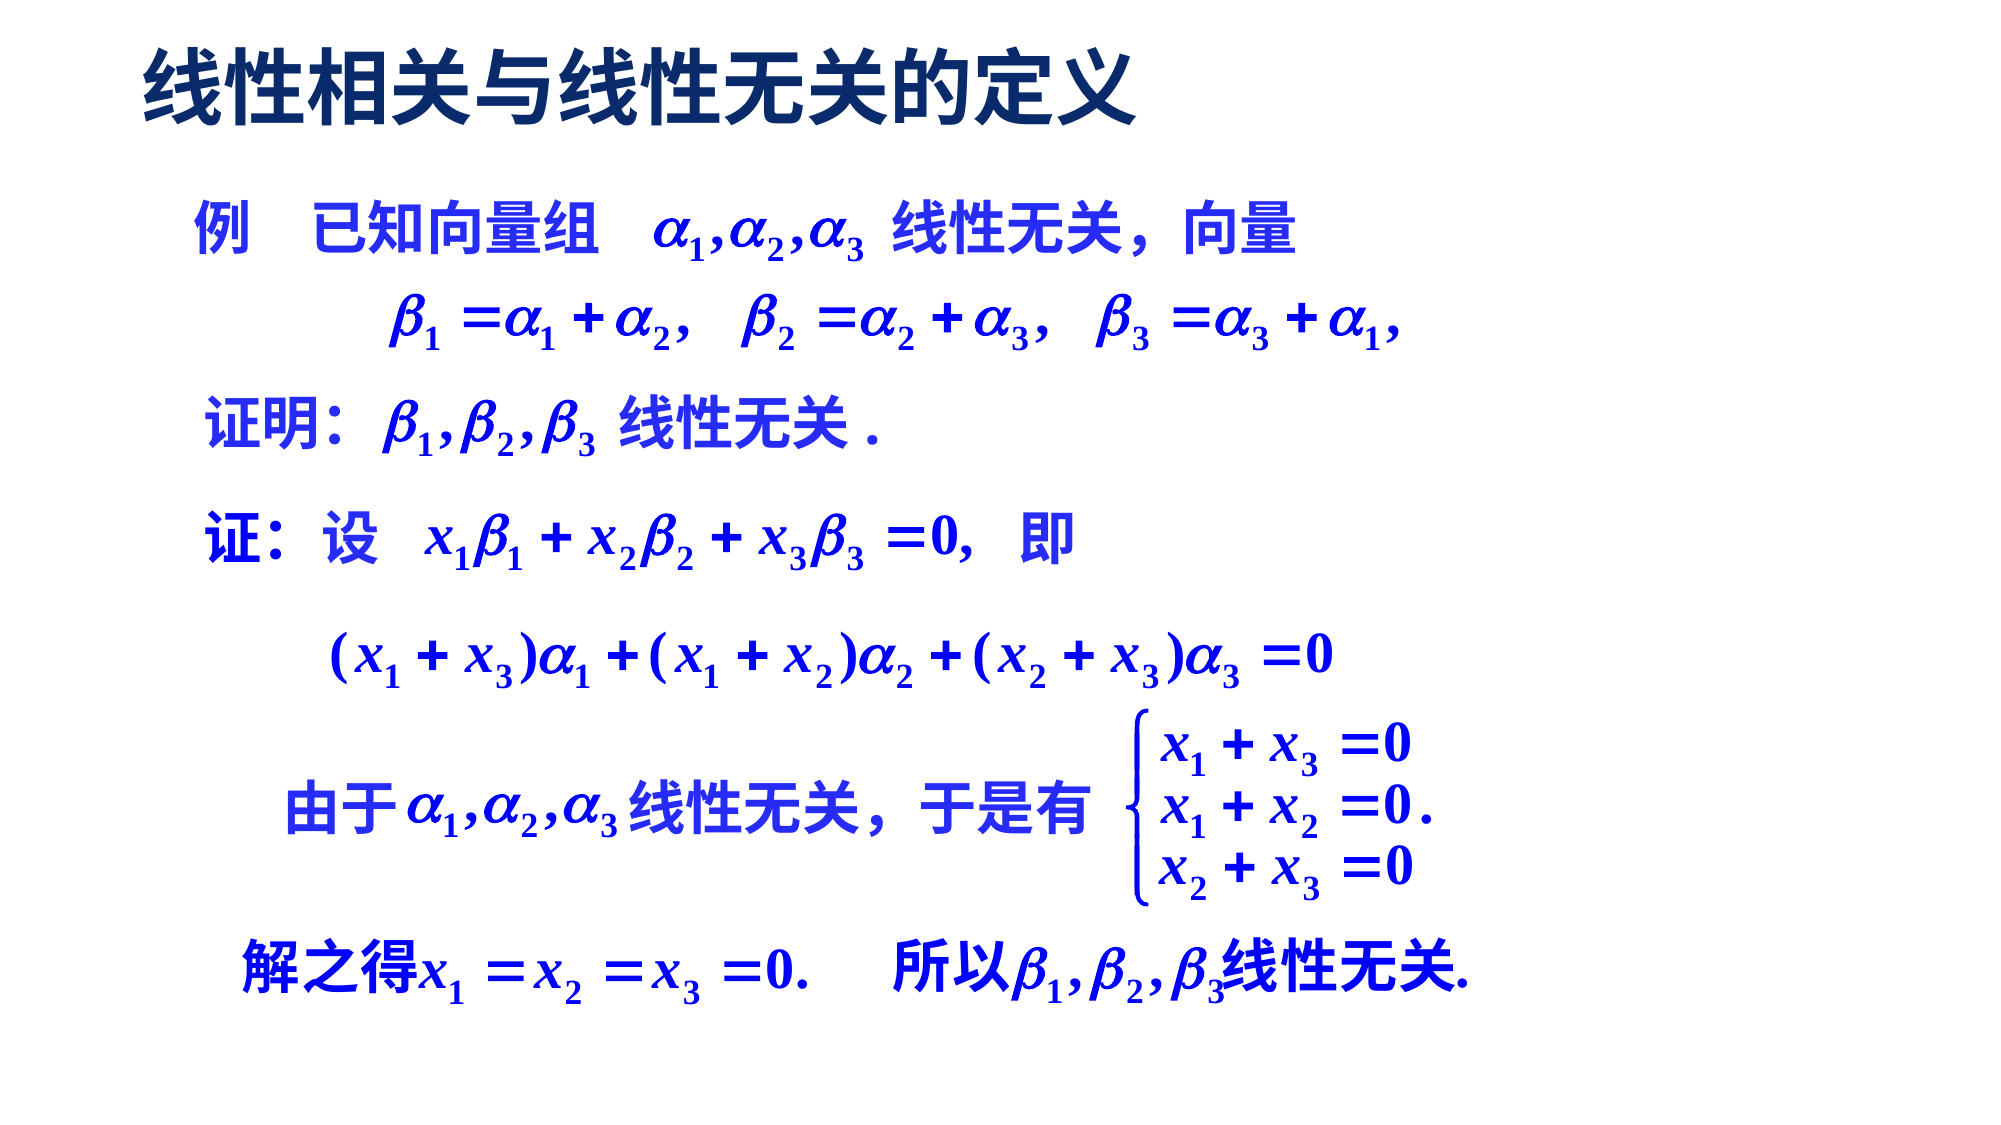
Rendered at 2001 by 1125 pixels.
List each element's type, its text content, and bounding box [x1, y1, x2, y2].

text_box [1119, 704, 1437, 911]
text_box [384, 284, 1404, 356]
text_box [178, 183, 1608, 270]
text_box 即 [1003, 493, 1430, 579]
text_box 证： [188, 493, 306, 579]
text_box 线性相关与线性无关的定义 [125, 28, 1662, 144]
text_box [306, 493, 977, 580]
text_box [189, 378, 1217, 464]
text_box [327, 611, 1339, 694]
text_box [893, 937, 1471, 1009]
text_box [241, 938, 811, 1010]
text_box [265, 763, 1119, 850]
